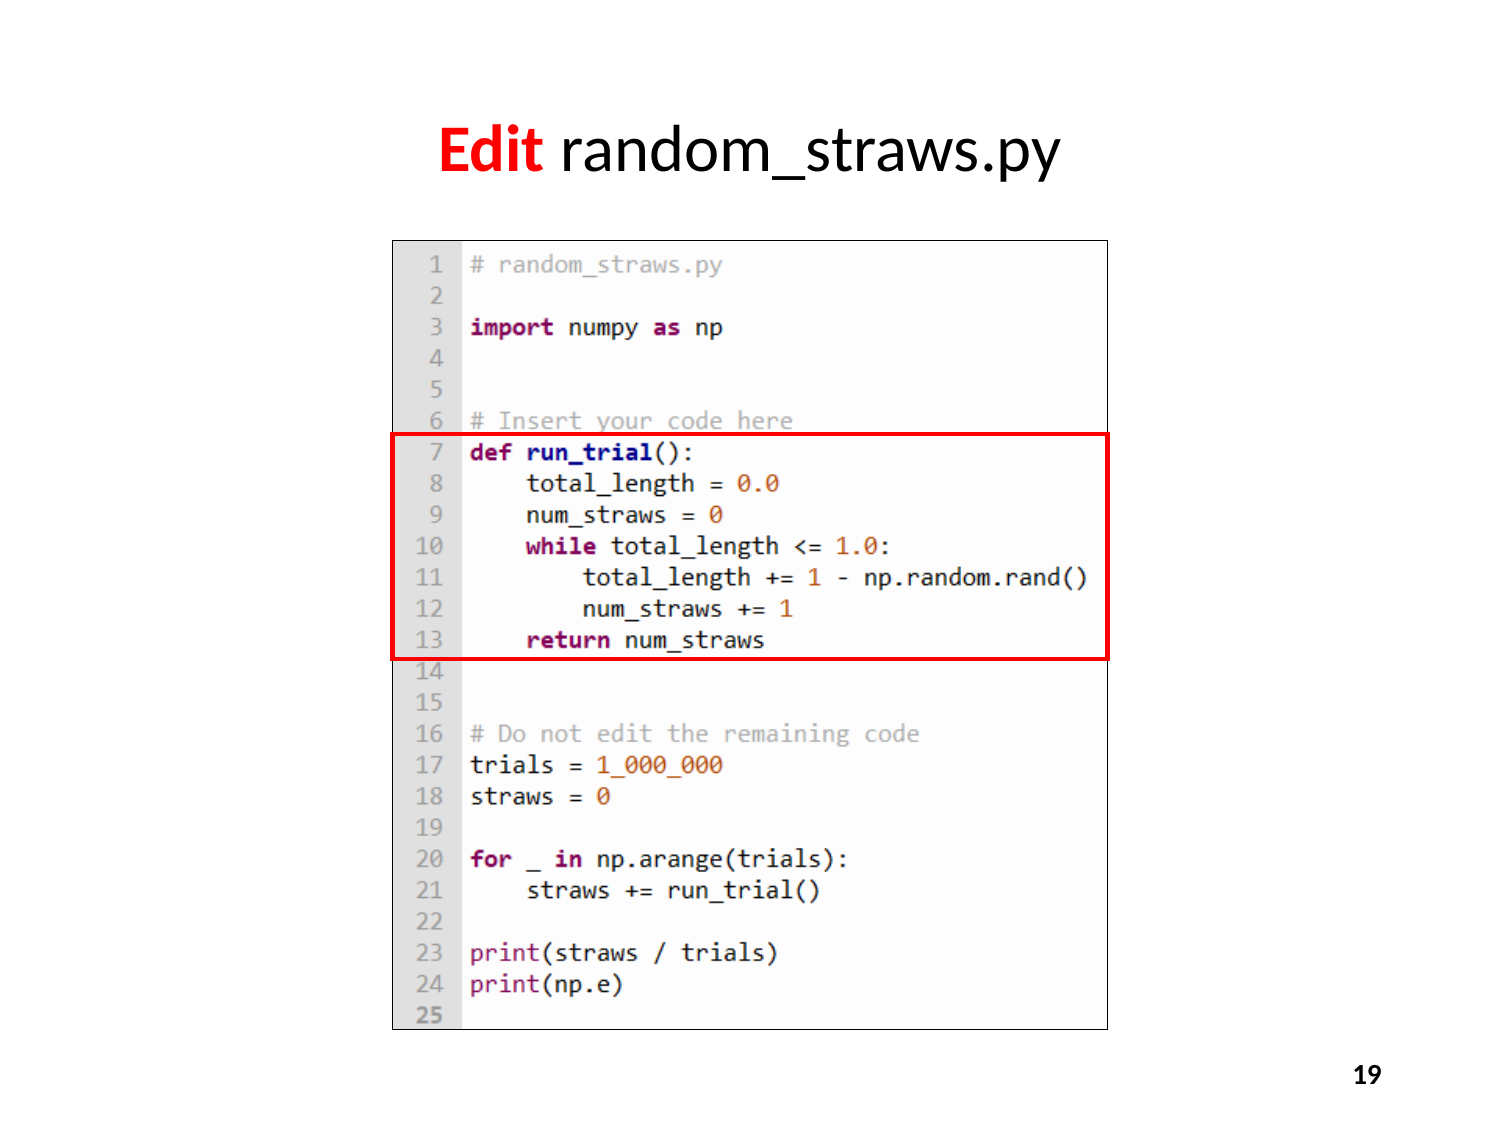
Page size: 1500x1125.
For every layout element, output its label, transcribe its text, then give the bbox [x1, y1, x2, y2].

slide_number 19 [1059, 1042, 1397, 1103]
picture [392, 240, 1108, 1030]
title Edit random_straws.py [103, 59, 1397, 241]
